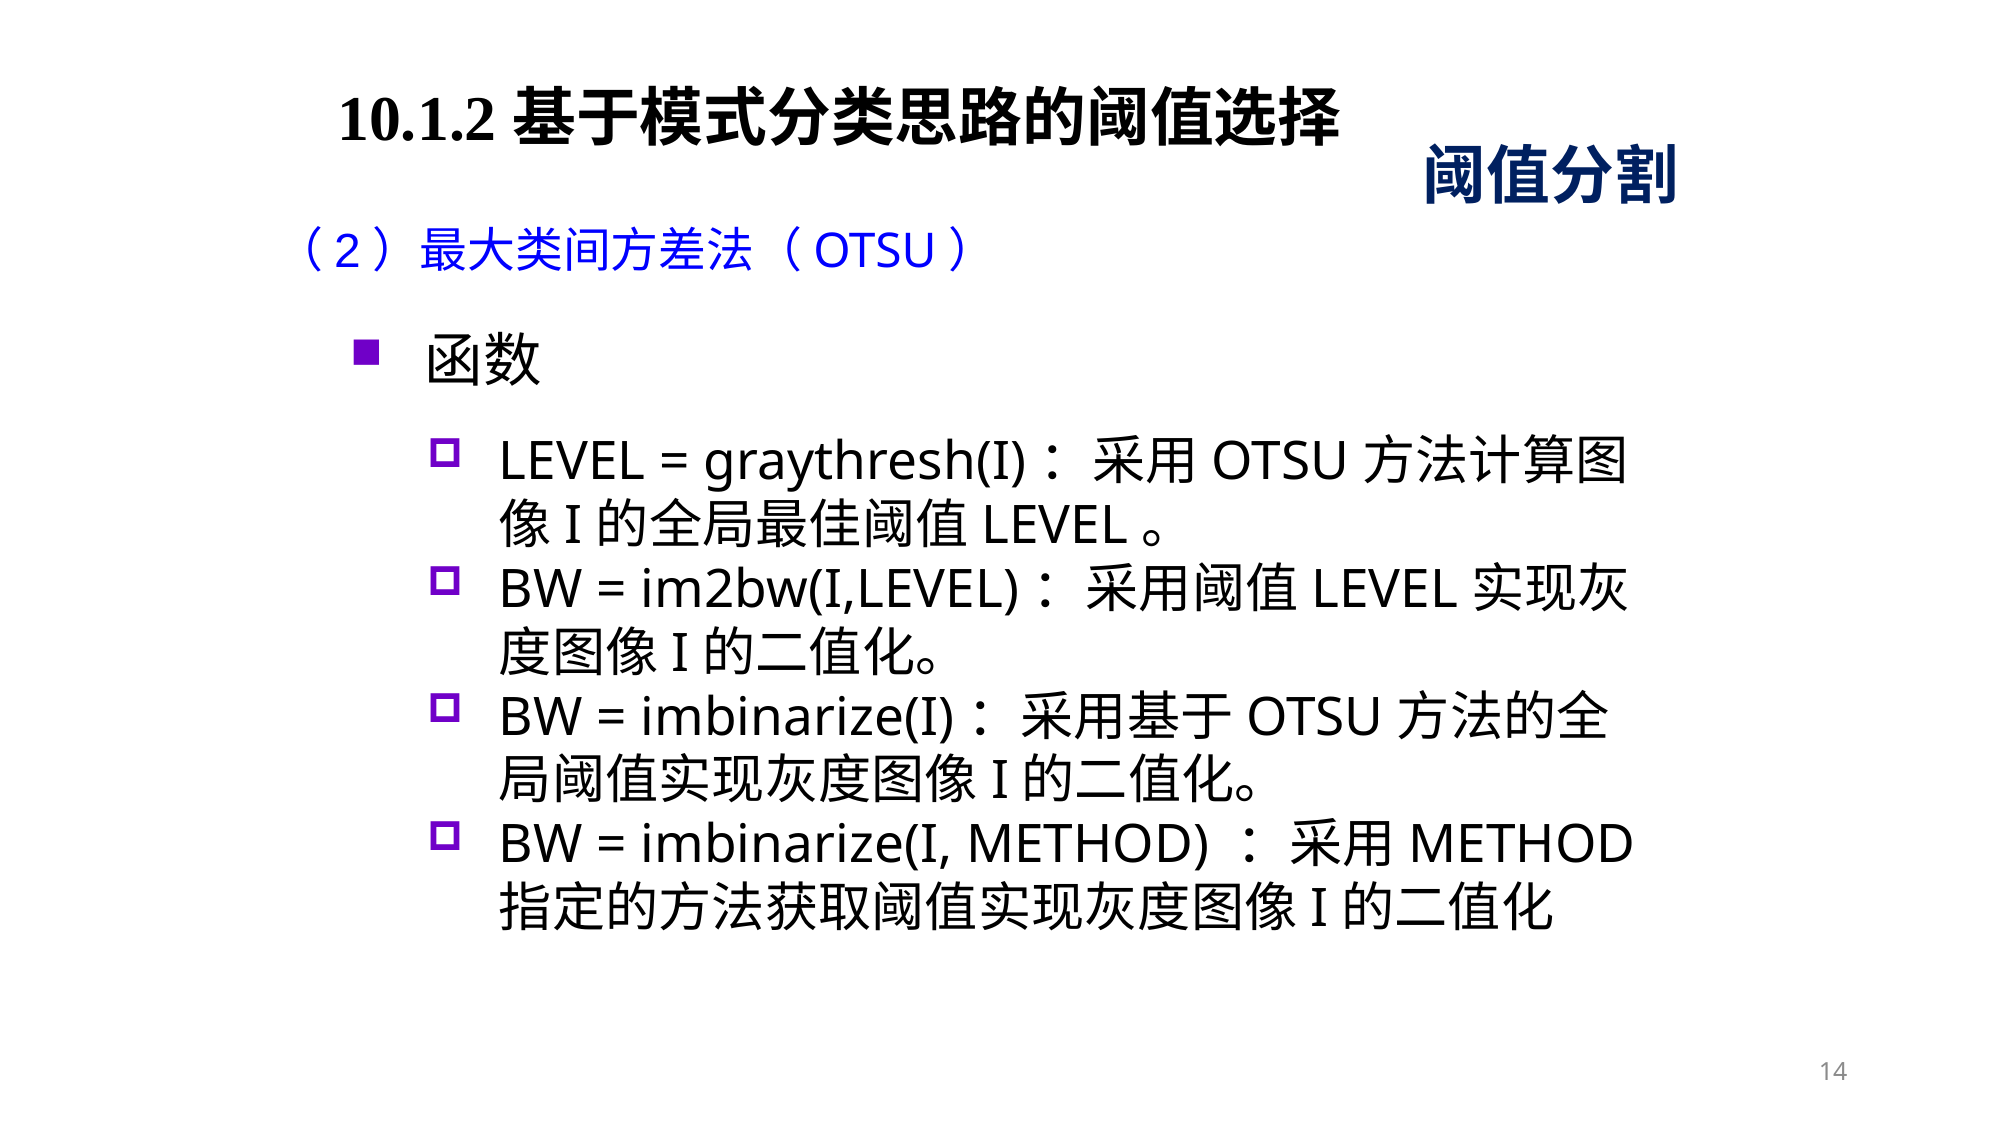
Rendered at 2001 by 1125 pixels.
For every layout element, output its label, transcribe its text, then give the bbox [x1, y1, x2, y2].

text_box （2）最大类间方差法（OTSU） [255, 209, 1016, 287]
text_box LEVEL = graythresh(I)：采用OTSU方法计算图像I的全局最佳阈值LEVEL。 BW = im2bw(I,LEVEL)：采用阈值LEVEL实现灰度图像I的二值化。 BW = imbinarize(I)：采用基于OTSU方法的全局阈值实现灰度图像I的二值化。 BW = imbinarize(I, METHOD) ：采用METHOD指定的方法获取阈值实现灰度图像I的二值化 [412, 419, 1671, 945]
text_box 阈值分割 [1414, 140, 1678, 206]
text_box 函数 [310, 313, 604, 404]
text_box 10.1.2基于模式分类思路的阈值选择 [322, 50, 1377, 180]
slide_number 14 [1412, 1042, 1863, 1103]
